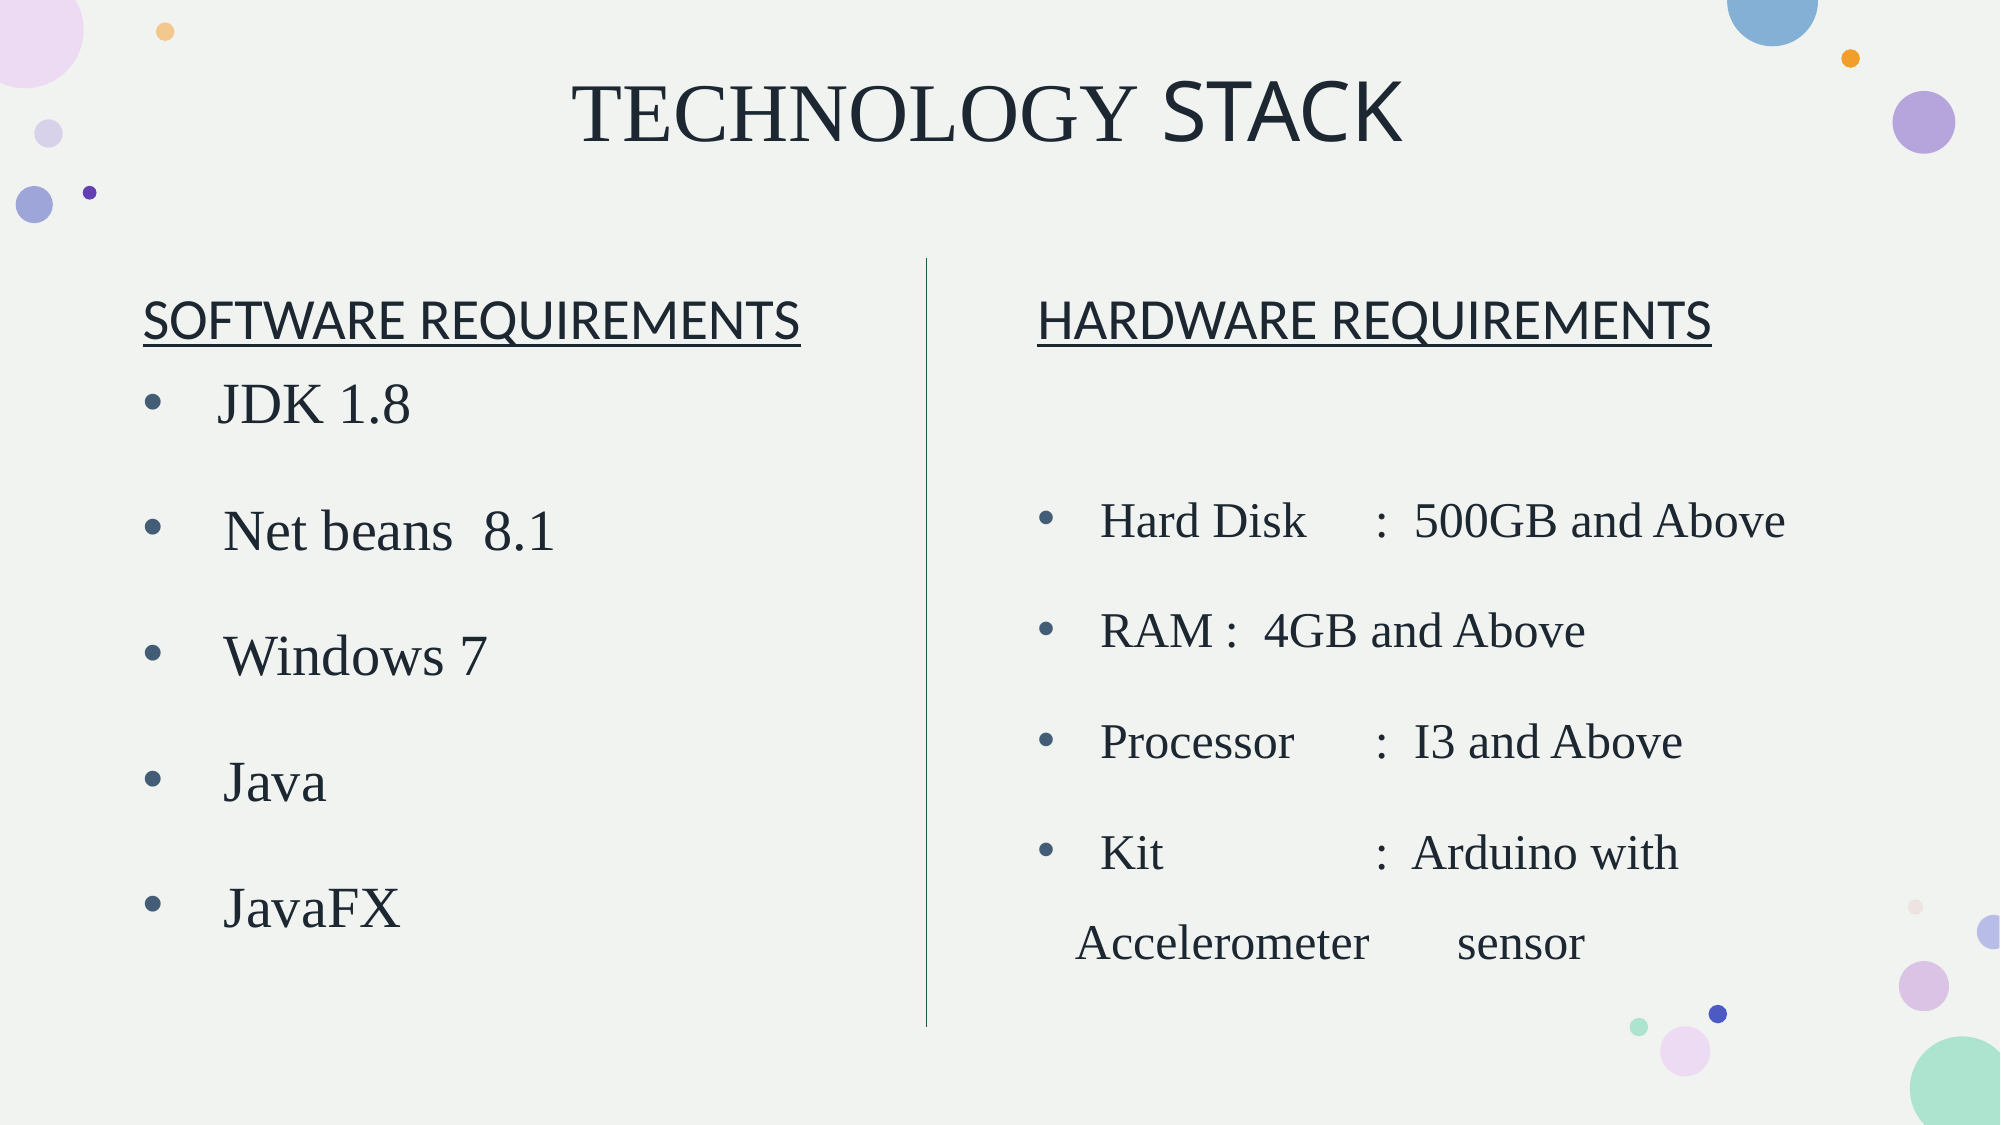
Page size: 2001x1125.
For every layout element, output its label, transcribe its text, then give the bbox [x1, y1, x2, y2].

title TECHNOLOGY STACK [202, 52, 1773, 178]
list SOFTWARE REQUIREMENTS JDK 1.8 Net beans 8.1 Windows 7 Java JavaFX [127, 282, 988, 1091]
list HARDWARE REQUIREMENTS Hard Disk : 500GB and Above RAM : 4GB and Above Processor : I3 and Above Kit : Arduino with Accelerometer sensor [1022, 282, 1873, 996]
